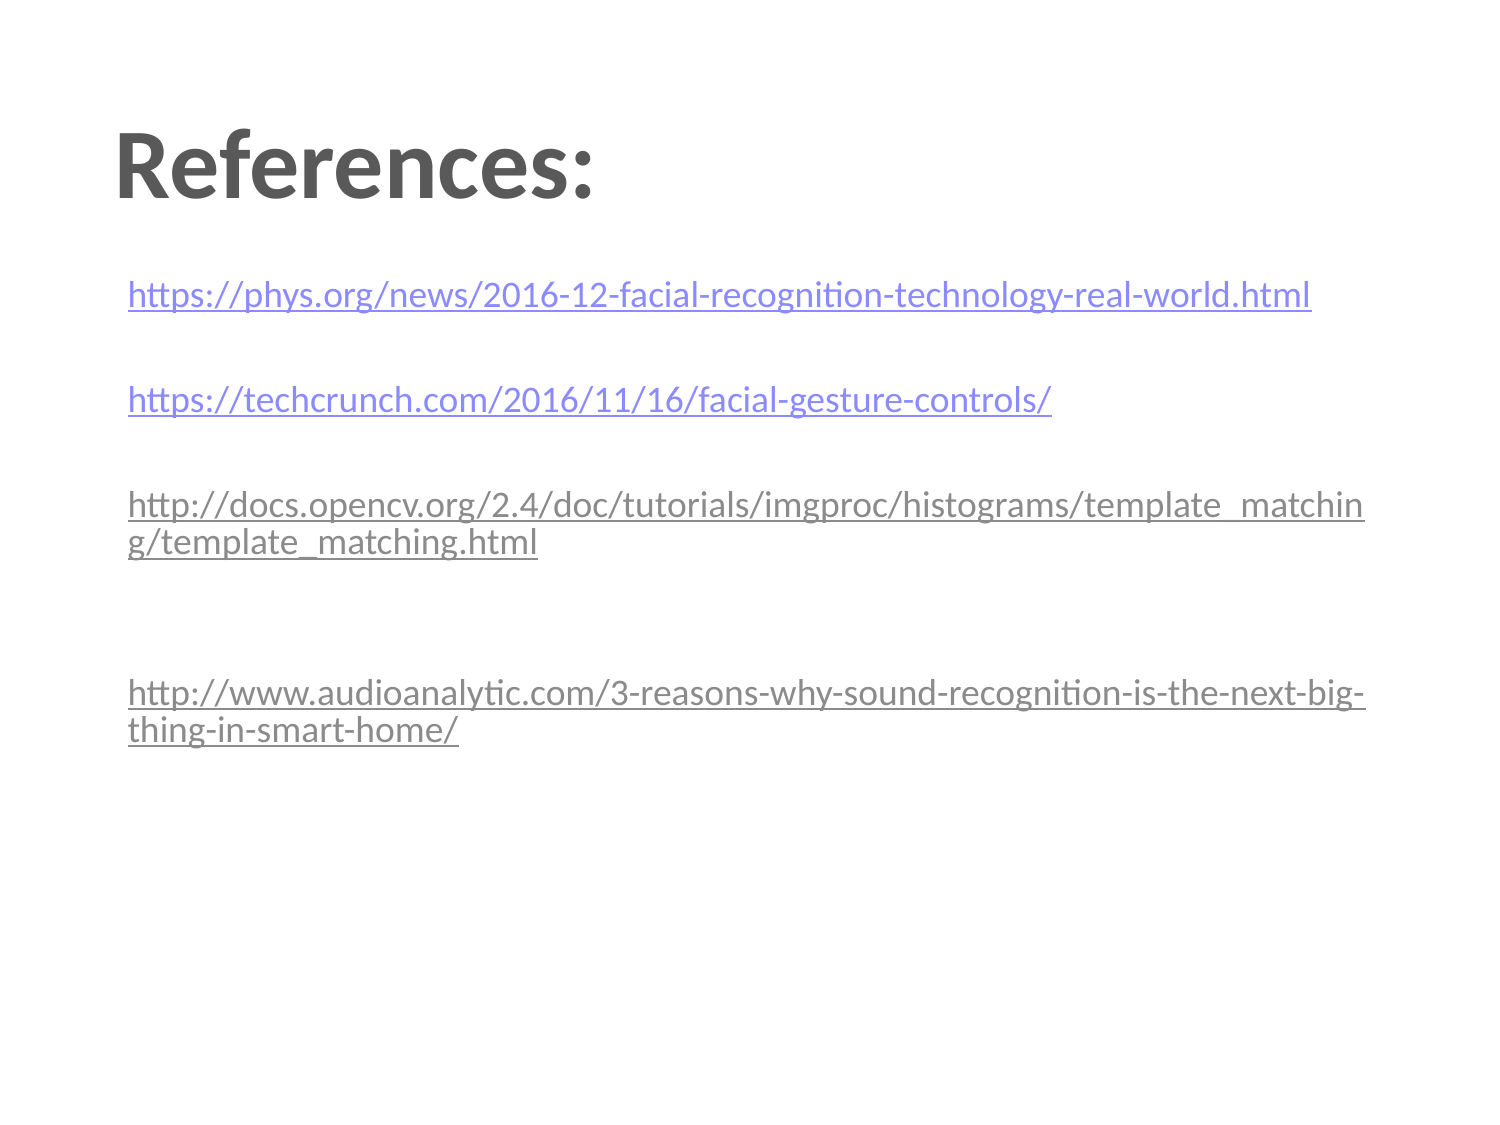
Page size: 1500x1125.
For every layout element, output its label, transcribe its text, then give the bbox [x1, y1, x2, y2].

title References: [99, 37, 1375, 279]
subtitle https://phys.org/news/2016-12-facial-recognition-technology-real-world.html https://techcrunch.com/2016/11/16/facial-gesture-controls/ http://docs.opencv.org/2.4/doc/tutorials/imgproc/histograms/template_matching/template_matching.html http://www.audioanalytic.com/3-reasons-why-sound-recognition-is-the-next-big-thing-in-smart-home/ [112, 262, 1388, 700]
